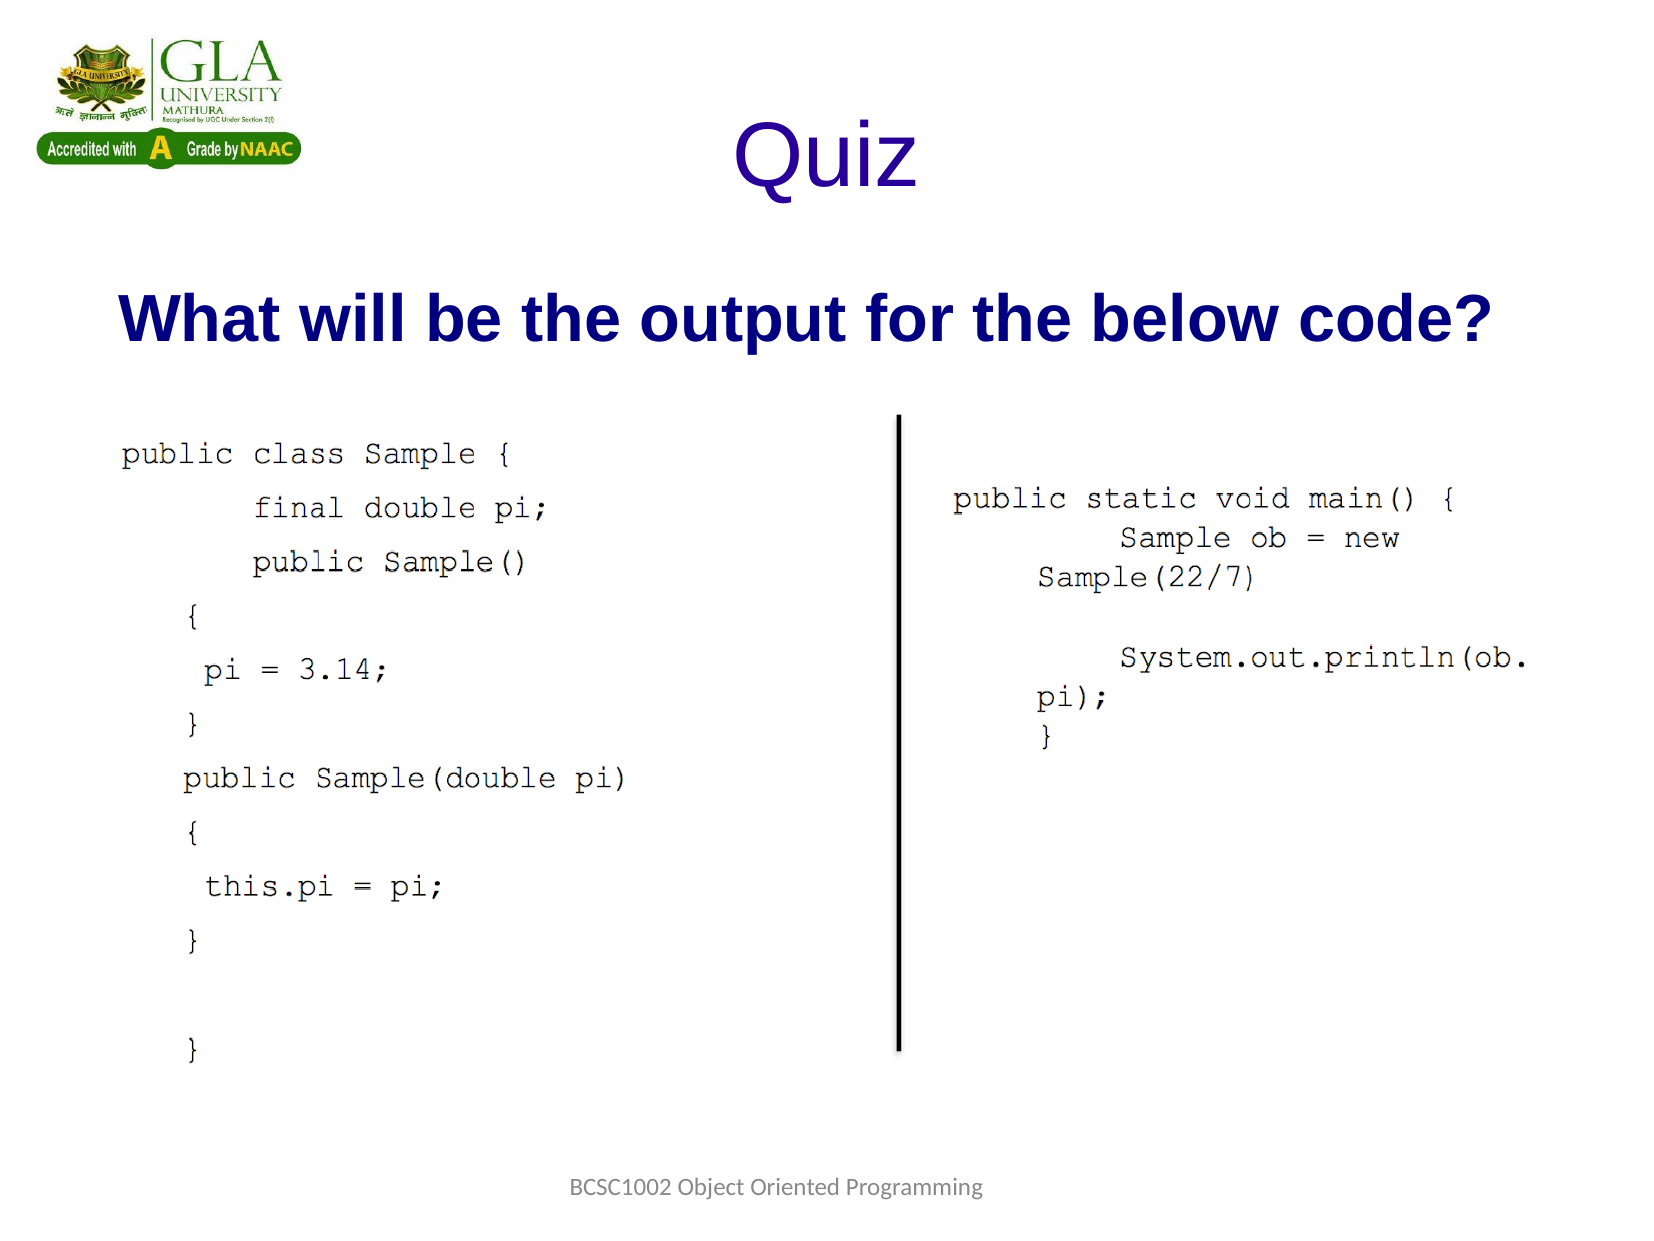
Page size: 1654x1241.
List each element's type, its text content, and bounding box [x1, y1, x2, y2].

list What will be the output for the below code? [118, 277, 1571, 957]
picture [34, 34, 302, 172]
title Quiz [82, 49, 1571, 257]
text_box BCSC1002 Object Oriented Programming [512, 1155, 1041, 1216]
picture [117, 371, 1560, 1093]
